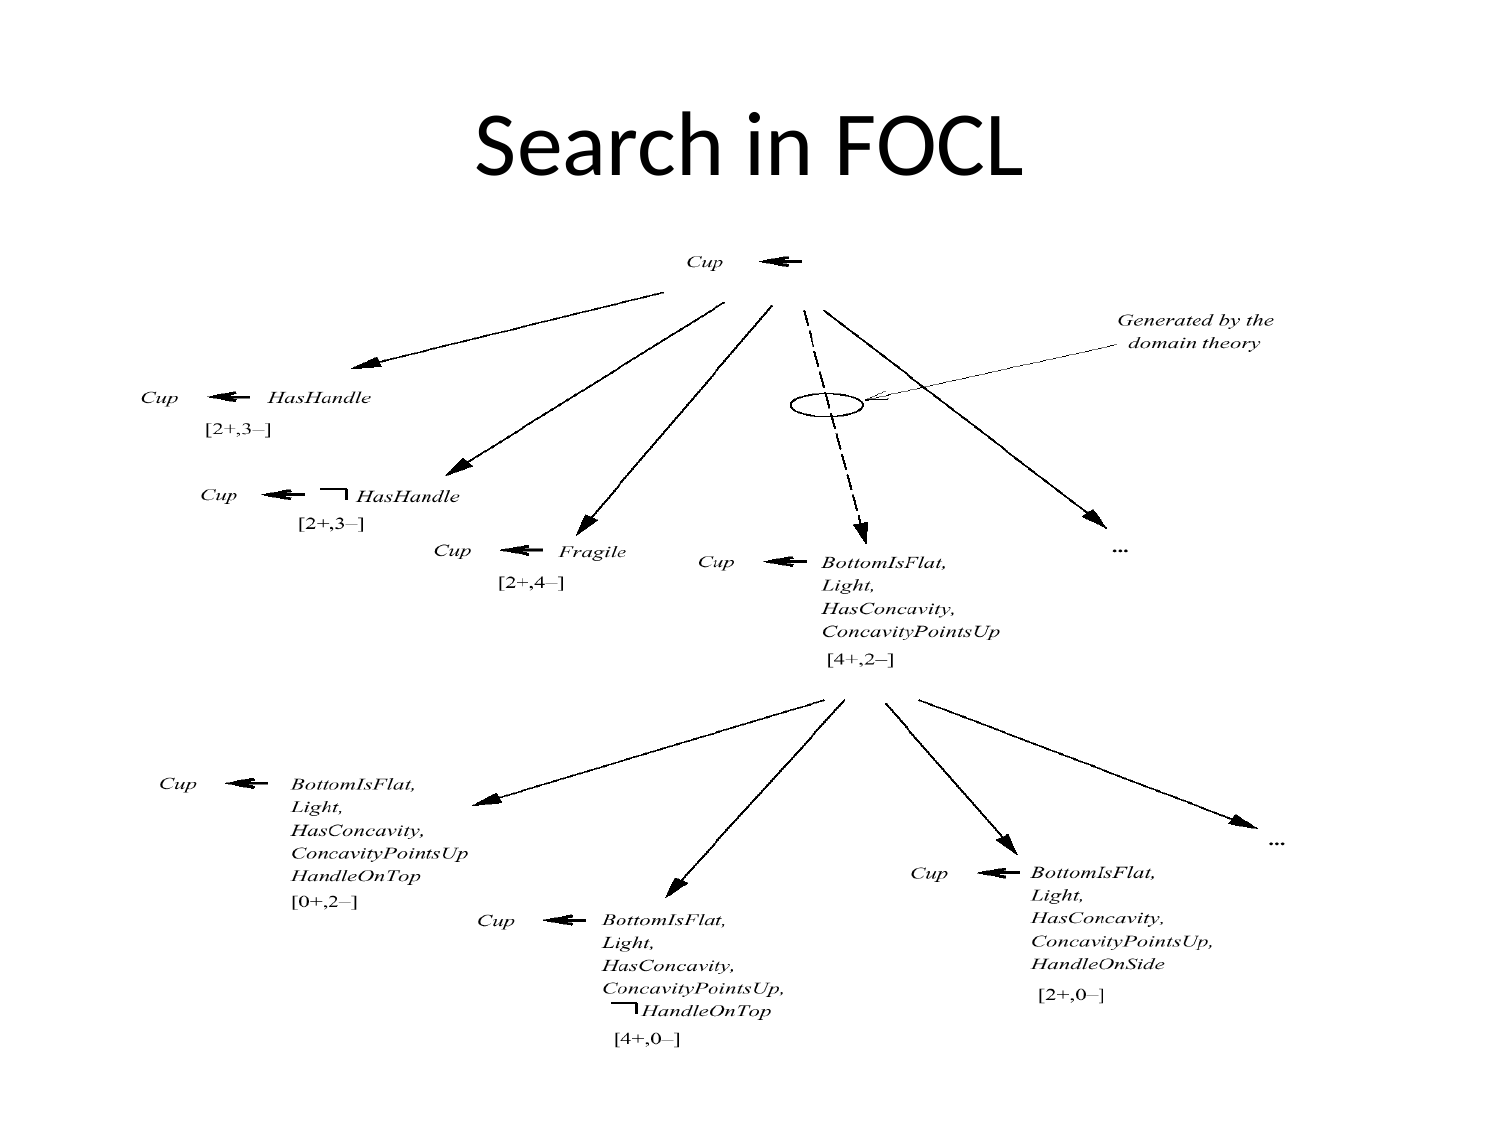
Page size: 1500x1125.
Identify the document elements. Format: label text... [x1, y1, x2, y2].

title Search in FOCL [75, 45, 1425, 233]
picture [137, 249, 1295, 1051]
